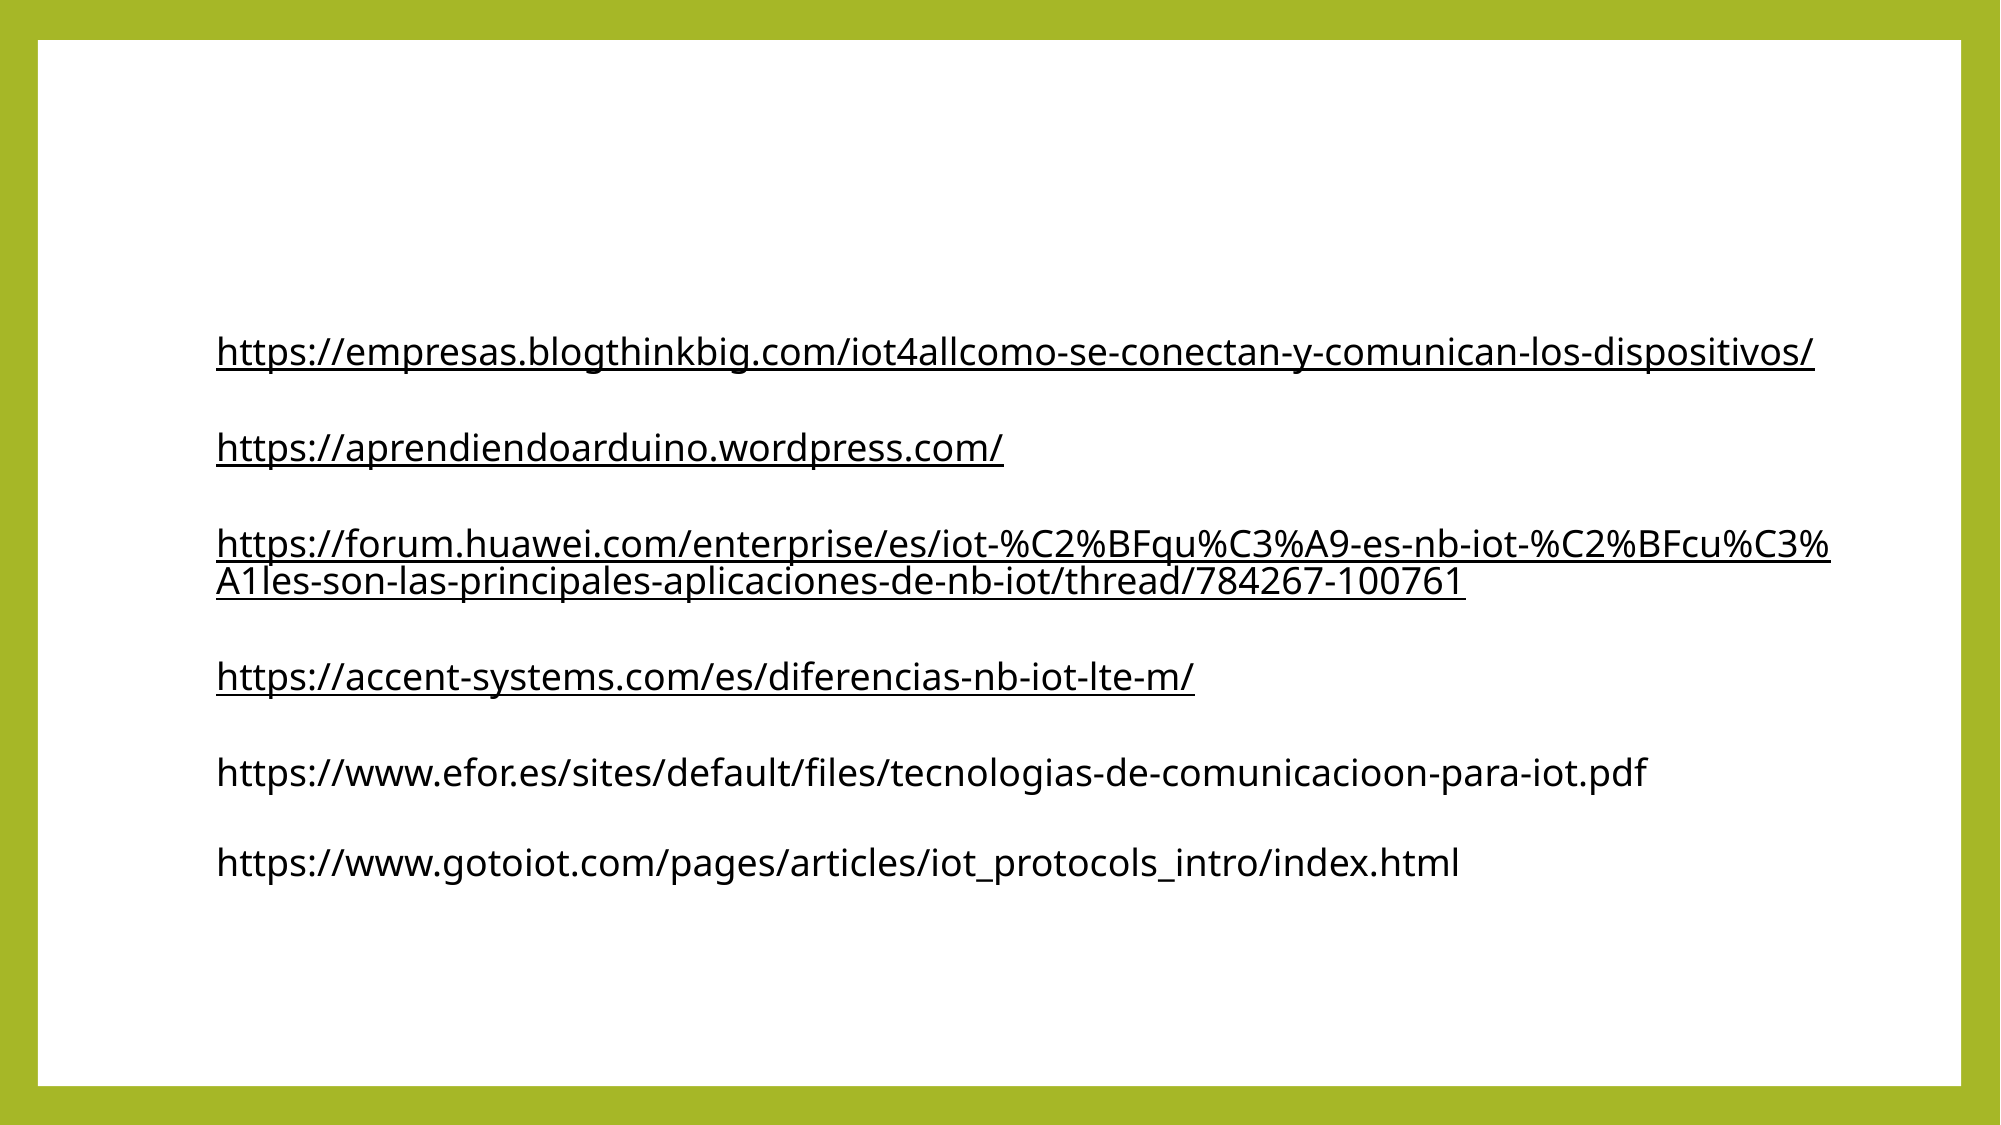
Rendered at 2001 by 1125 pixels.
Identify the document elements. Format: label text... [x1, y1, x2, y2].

text_box https://empresas.blogthinkbig.com/iot4allcomo-se-conectan-y-comunican-los-dispositivos/ https://aprendiendoarduino.wordpress.com/ https://forum.huawei.com/enterprise/es/iot-%C2%BFqu%C3%A9-es-nb-iot-%C2%BFcu%C3%A1les-son-las-principales-aplicaciones-de-nb-iot/thread/784267-100761 https://accent-systems.com/es/diferencias-nb-iot-lte-m/ https://www.efor.es/sites/default/files/tecnologias-de-comunicacioon-para-iot.pdf https://www.gotoiot.com/pages/articles/iot_protocols_intro/index.html [201, 320, 1855, 854]
